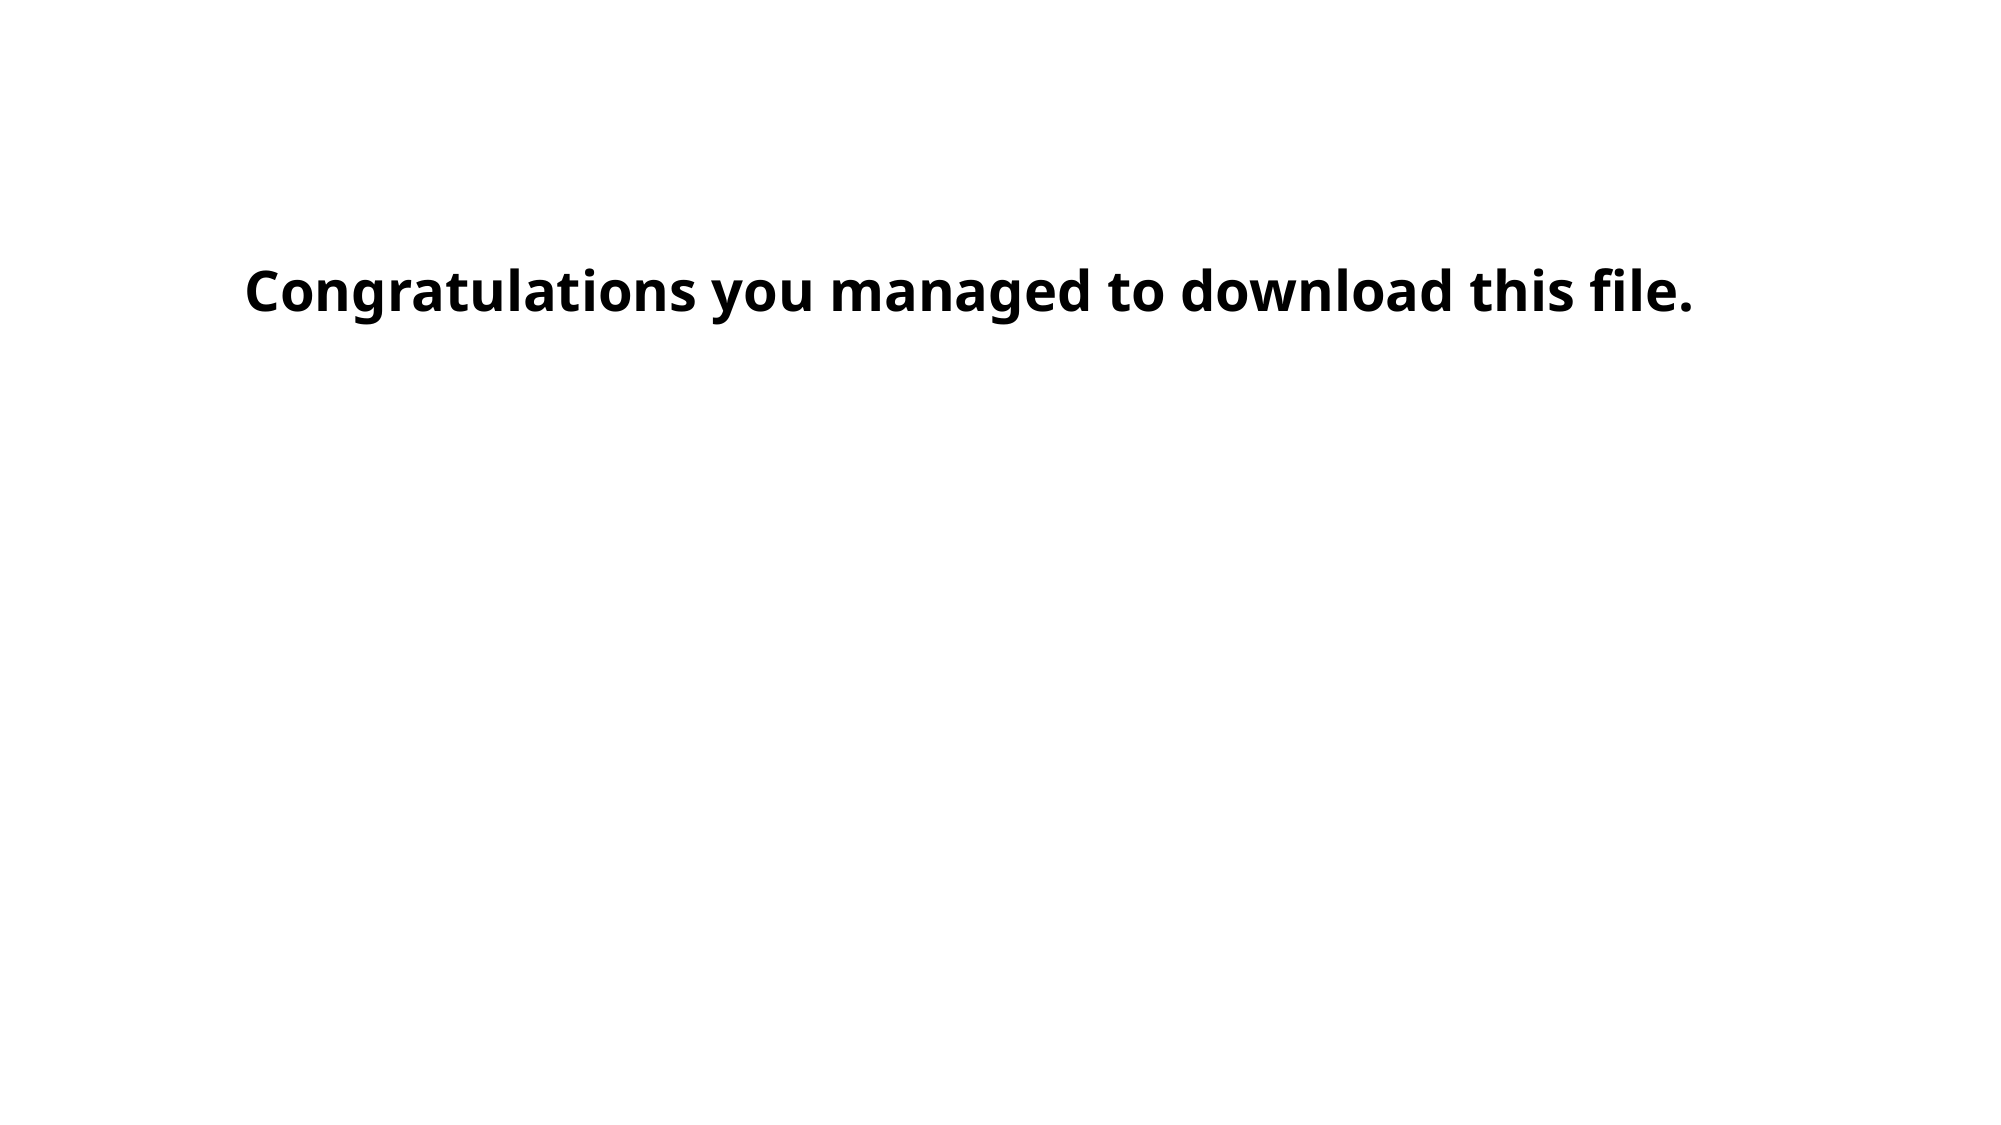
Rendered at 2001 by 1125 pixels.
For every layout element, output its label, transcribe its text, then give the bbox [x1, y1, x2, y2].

subtitle Congratulations you managed to download this file. [219, 255, 1720, 393]
